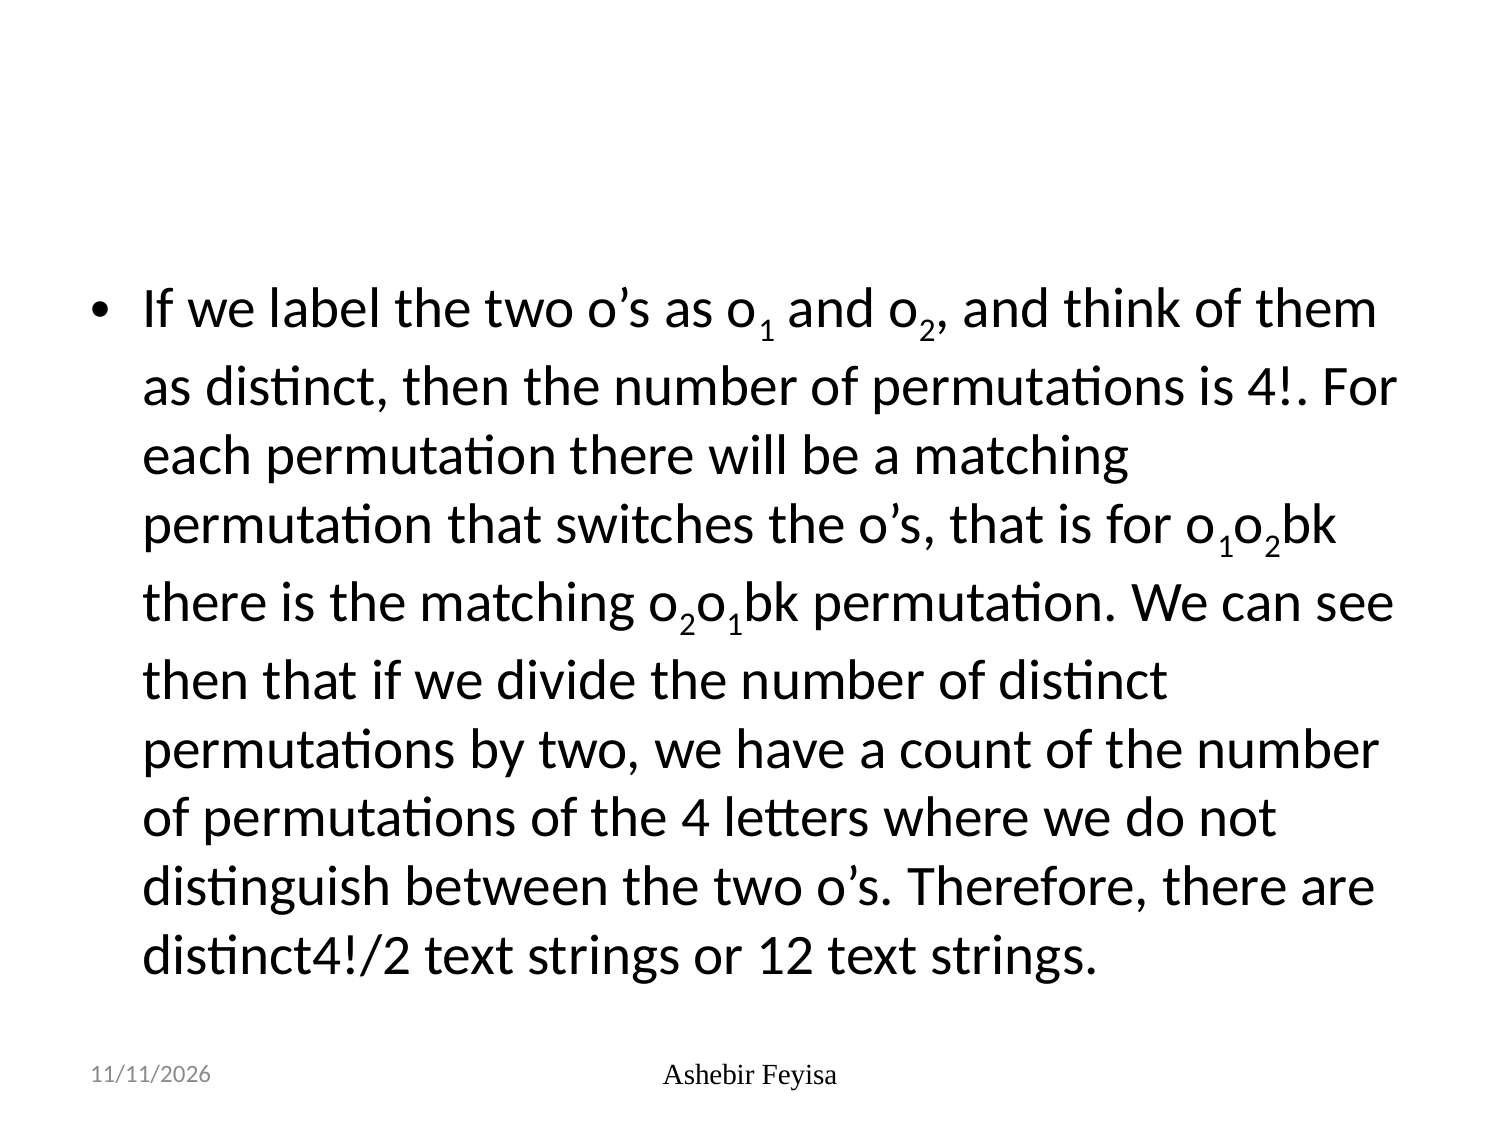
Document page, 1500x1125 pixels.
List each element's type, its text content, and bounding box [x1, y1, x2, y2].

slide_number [75, 1042, 425, 1103]
list If we label the two o’s as o1 and o2, and think of them as distinct, then the number of permutations is 4!. For each permutation there will be a matching permutation that switches the o’s, that is for o1o2bk there is the matching o2o1bk permutation. We can see then that if we divide the number of distinct permutations by two, we have a count of the number of permutations of the 4 letters where we do not distinguish between the two o’s. Therefore, there are distinct4!/2 text strings or 12 text strings. [75, 262, 1425, 1005]
footer Ashebir Feyisa [512, 1042, 988, 1103]
